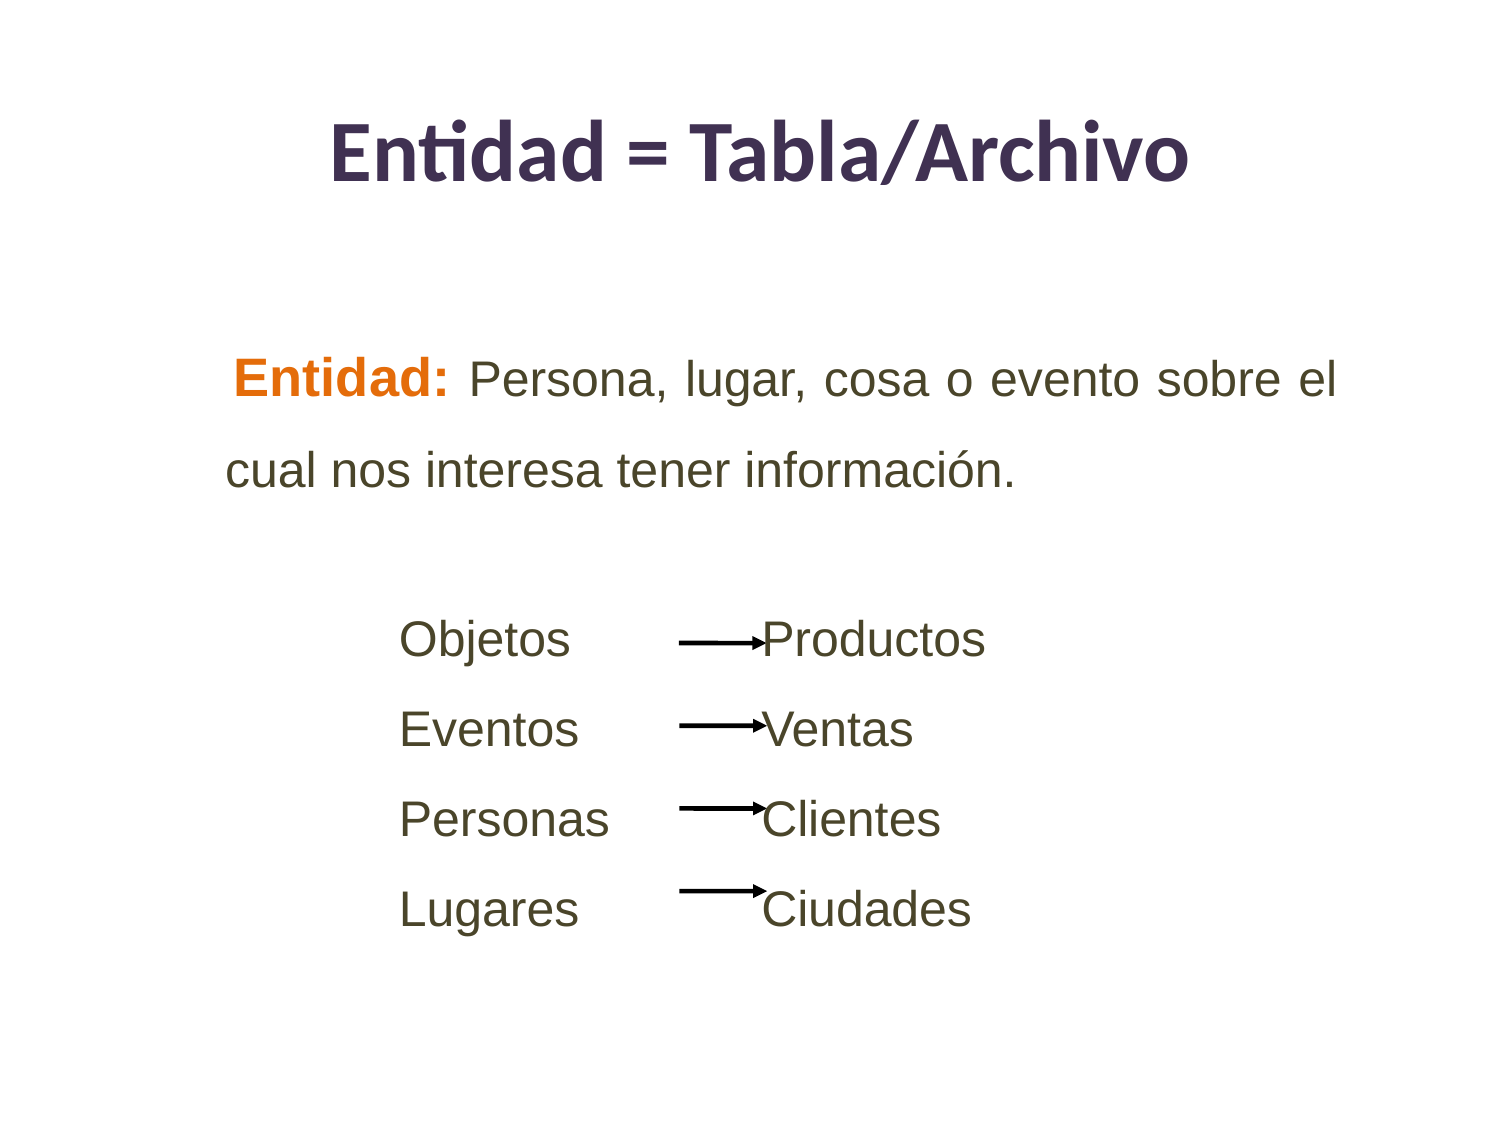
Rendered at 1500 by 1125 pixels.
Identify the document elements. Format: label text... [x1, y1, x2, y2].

text_box Entidad = Tabla/Archivo [314, 86, 1206, 207]
text_box Objetos Productos Eventos Ventas Personas Clientes Lugares Ciudades [384, 509, 1140, 1005]
text_box Entidad: Persona, lugar, cosa o evento sobre el cual nos interesa tener información. [147, 302, 1353, 595]
